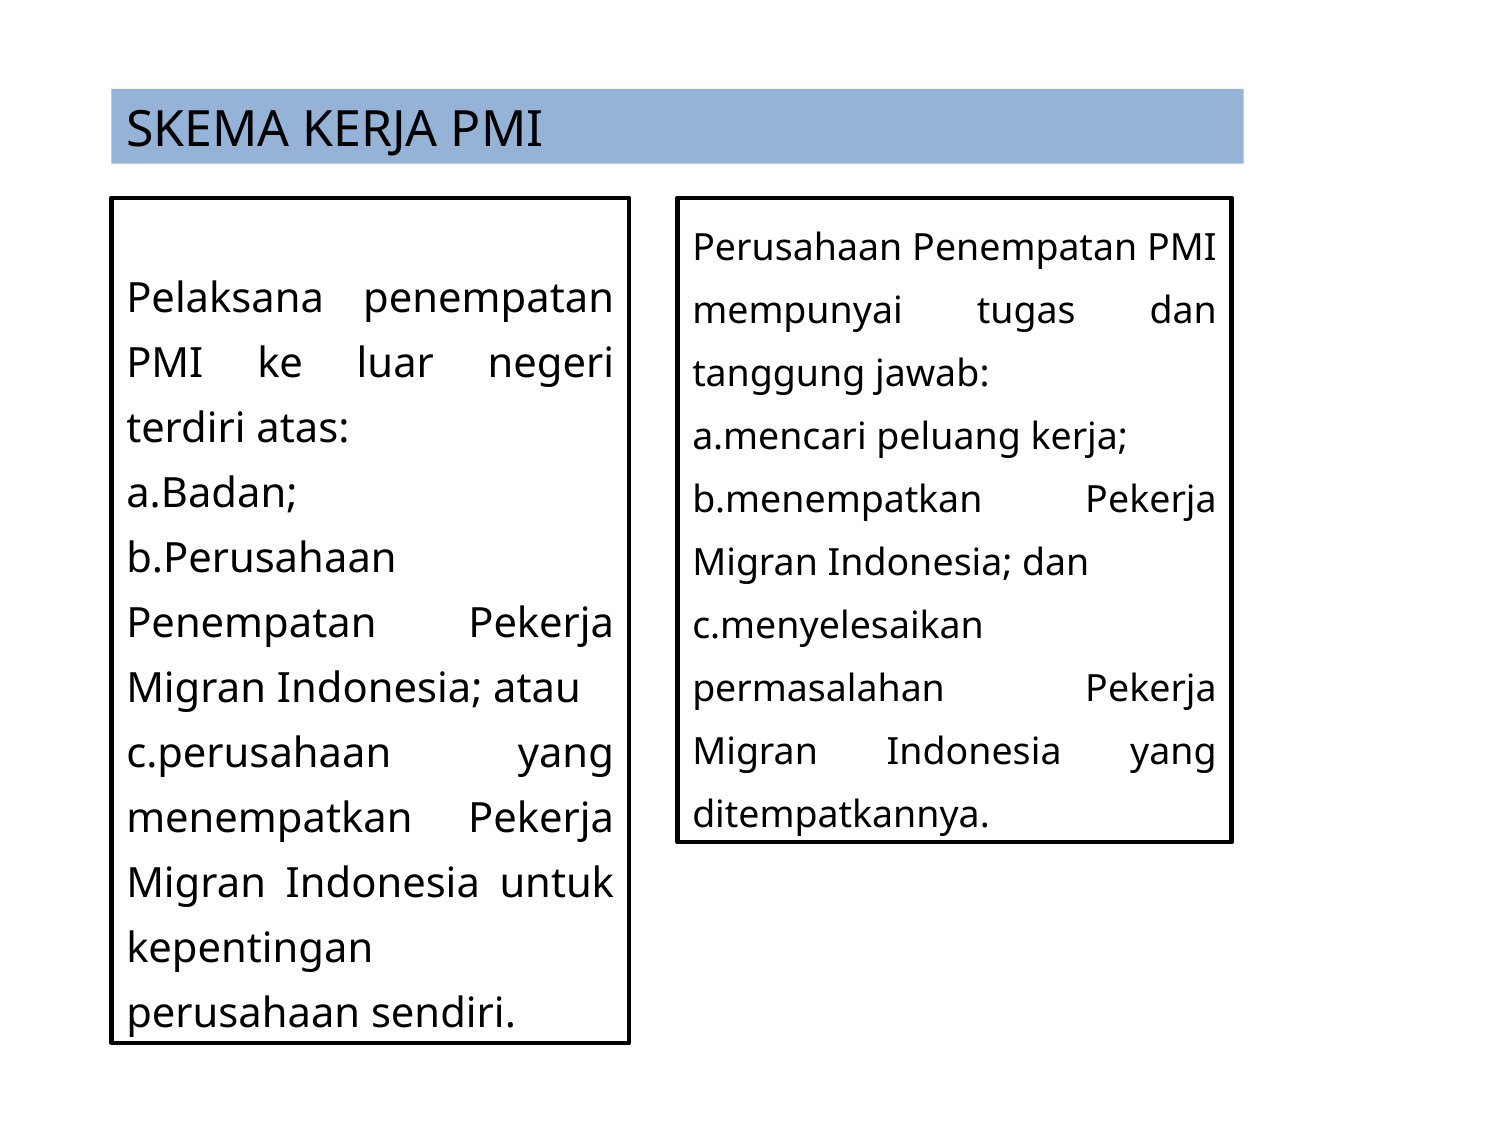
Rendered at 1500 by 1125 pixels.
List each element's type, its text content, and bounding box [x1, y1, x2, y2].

text_box Perusahaan Penempatan PMI mempunyai tugas dan tanggung jawab: mencari peluang kerja; menempatkan Pekerja Migran Indonesia; dan menyelesaikan permasalahan Pekerja Migran Indonesia yang ditempatkannya. [677, 197, 1232, 843]
text_box SKEMA KERJA PMI [111, 88, 1244, 164]
text_box Pelaksana penempatan PMI ke luar negeri terdiri atas: Badan; Perusahaan Penempatan Pekerja Migran Indonesia; atau perusahaan yang menempatkan Pekerja Migran Indonesia untuk kepentingan perusahaan sendiri. [111, 197, 629, 1043]
